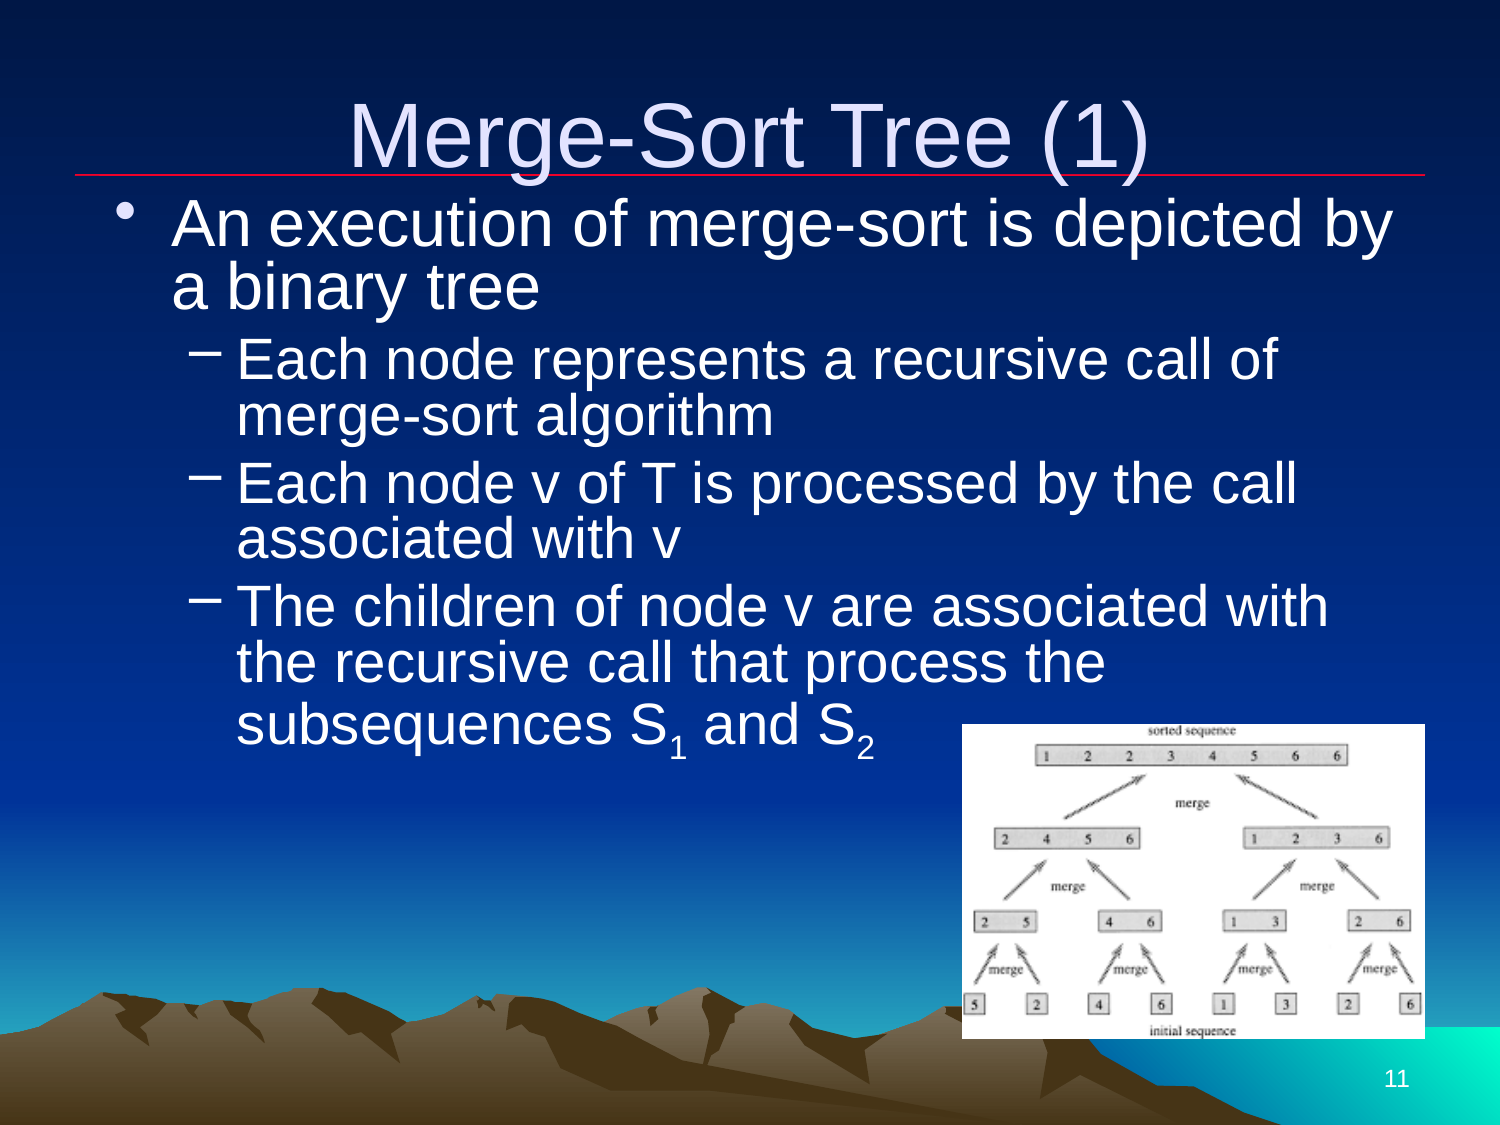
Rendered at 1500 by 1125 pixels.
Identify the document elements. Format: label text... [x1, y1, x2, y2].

slide_number 11 [1074, 1046, 1426, 1101]
title Merge-Sort Tree (1) [74, 37, 1426, 226]
picture [962, 724, 1426, 1040]
list An execution of merge-sort is depicted by a binary tree Each node represents a recursive call of merge-sort algorithm Each node v of T is processed by the call associated with v The children of node v are associated with the recursive call that process the subsequences S1 and S2 [99, 187, 1426, 601]
